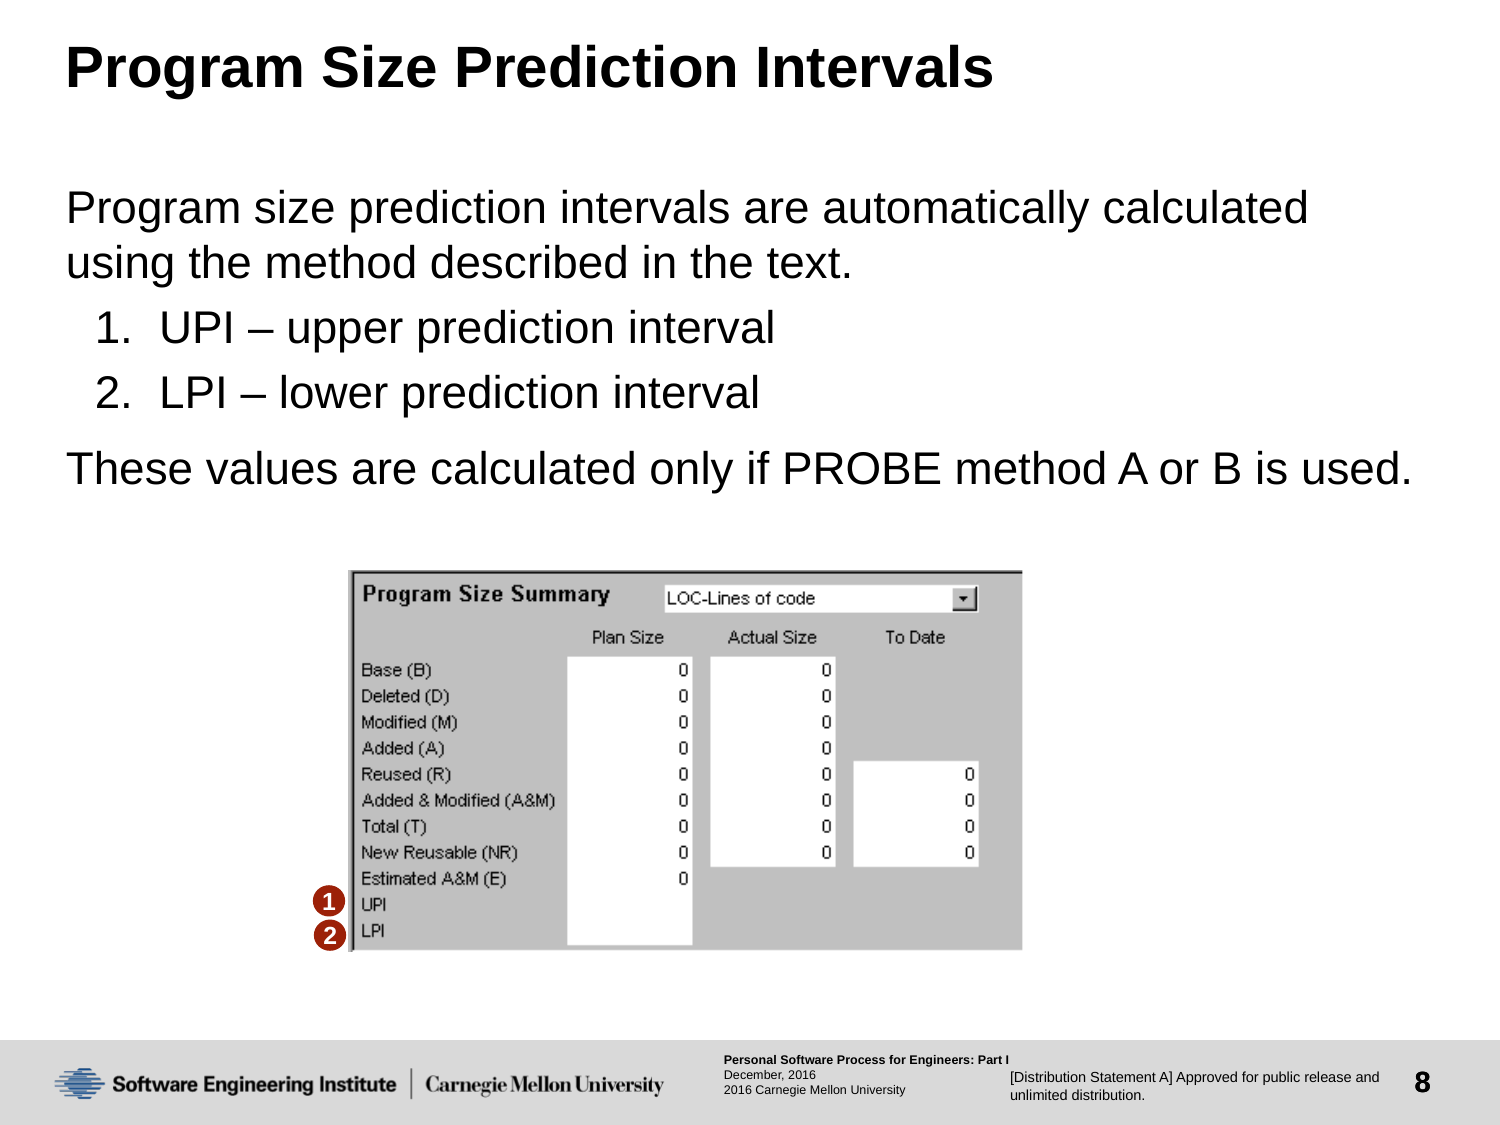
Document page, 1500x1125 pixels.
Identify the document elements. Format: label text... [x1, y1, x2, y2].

list Program size prediction intervals are automatically calculated using the method described in the text. UPI – upper prediction interval LPI – lower prediction interval These values are calculated only if PROBE method A or B is used. [65, 177, 1431, 539]
picture [312, 569, 1023, 953]
picture [46, 1061, 673, 1104]
title Program Size Prediction Intervals [65, 37, 1313, 148]
